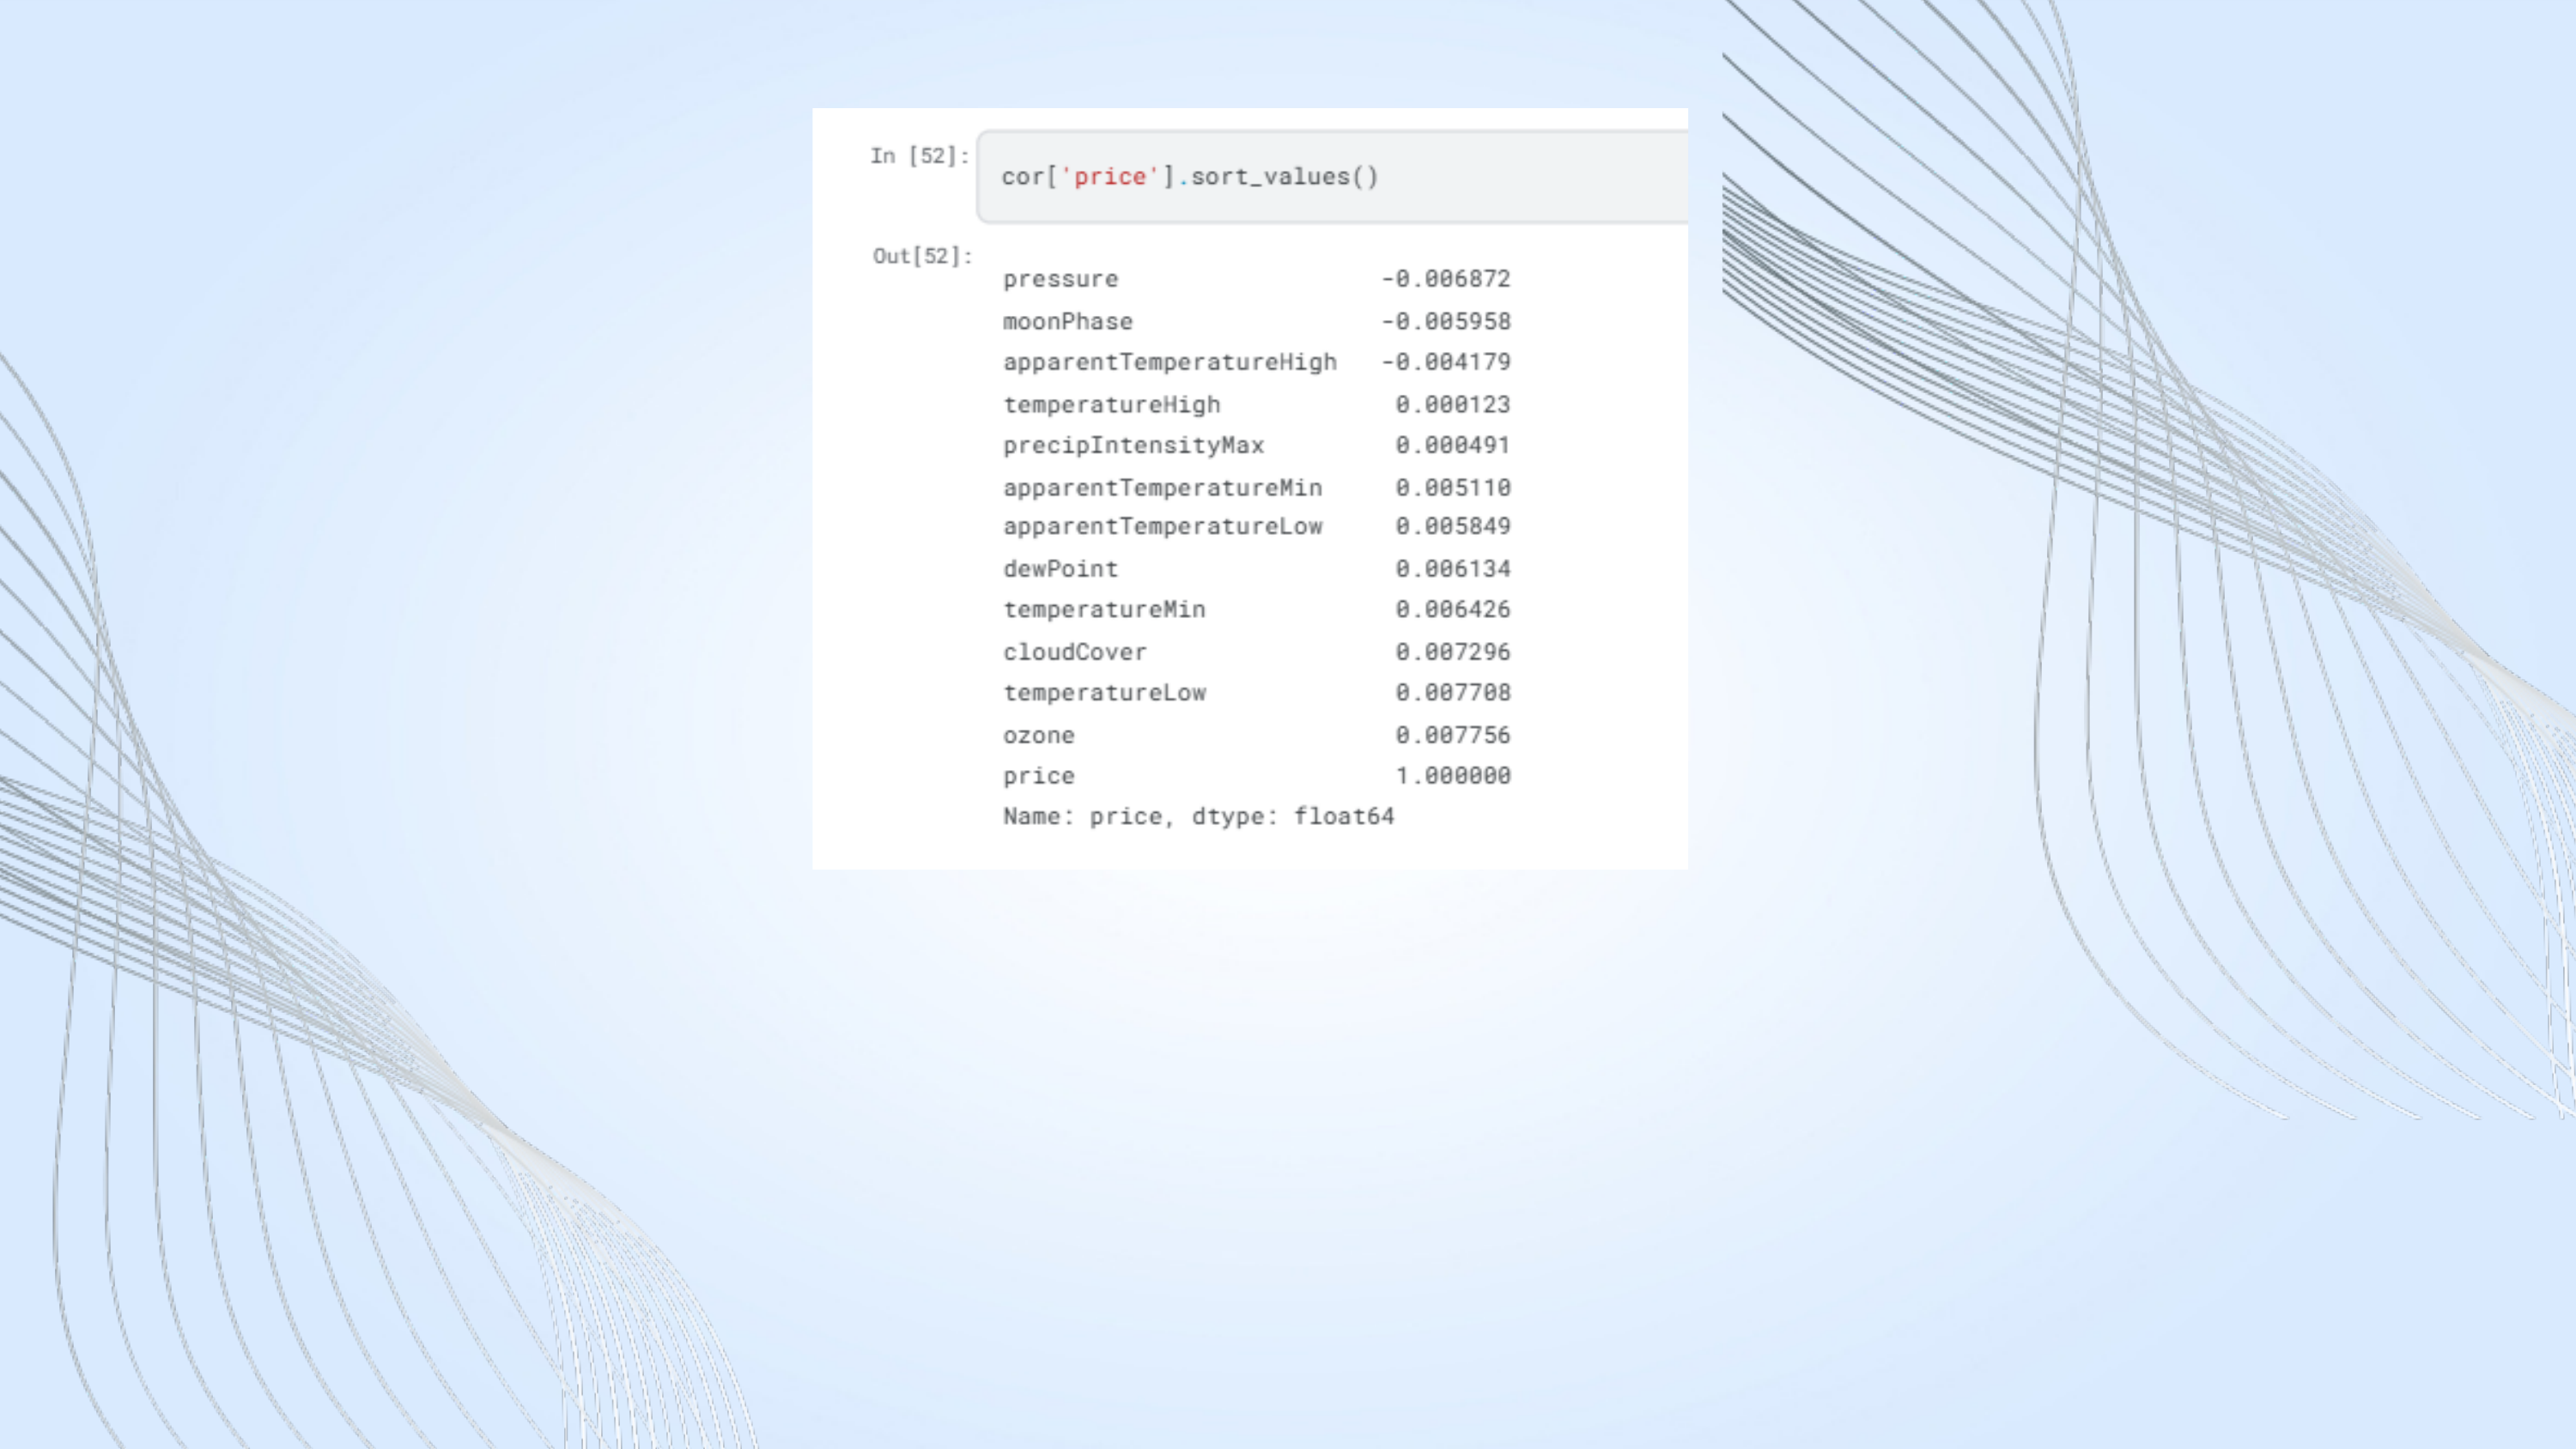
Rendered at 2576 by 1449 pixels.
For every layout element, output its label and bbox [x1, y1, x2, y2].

text_box [1722, 0, 2576, 1122]
text_box [812, 108, 1689, 870]
text_box [0, 0, 2576, 1449]
text_box [0, 144, 779, 1449]
